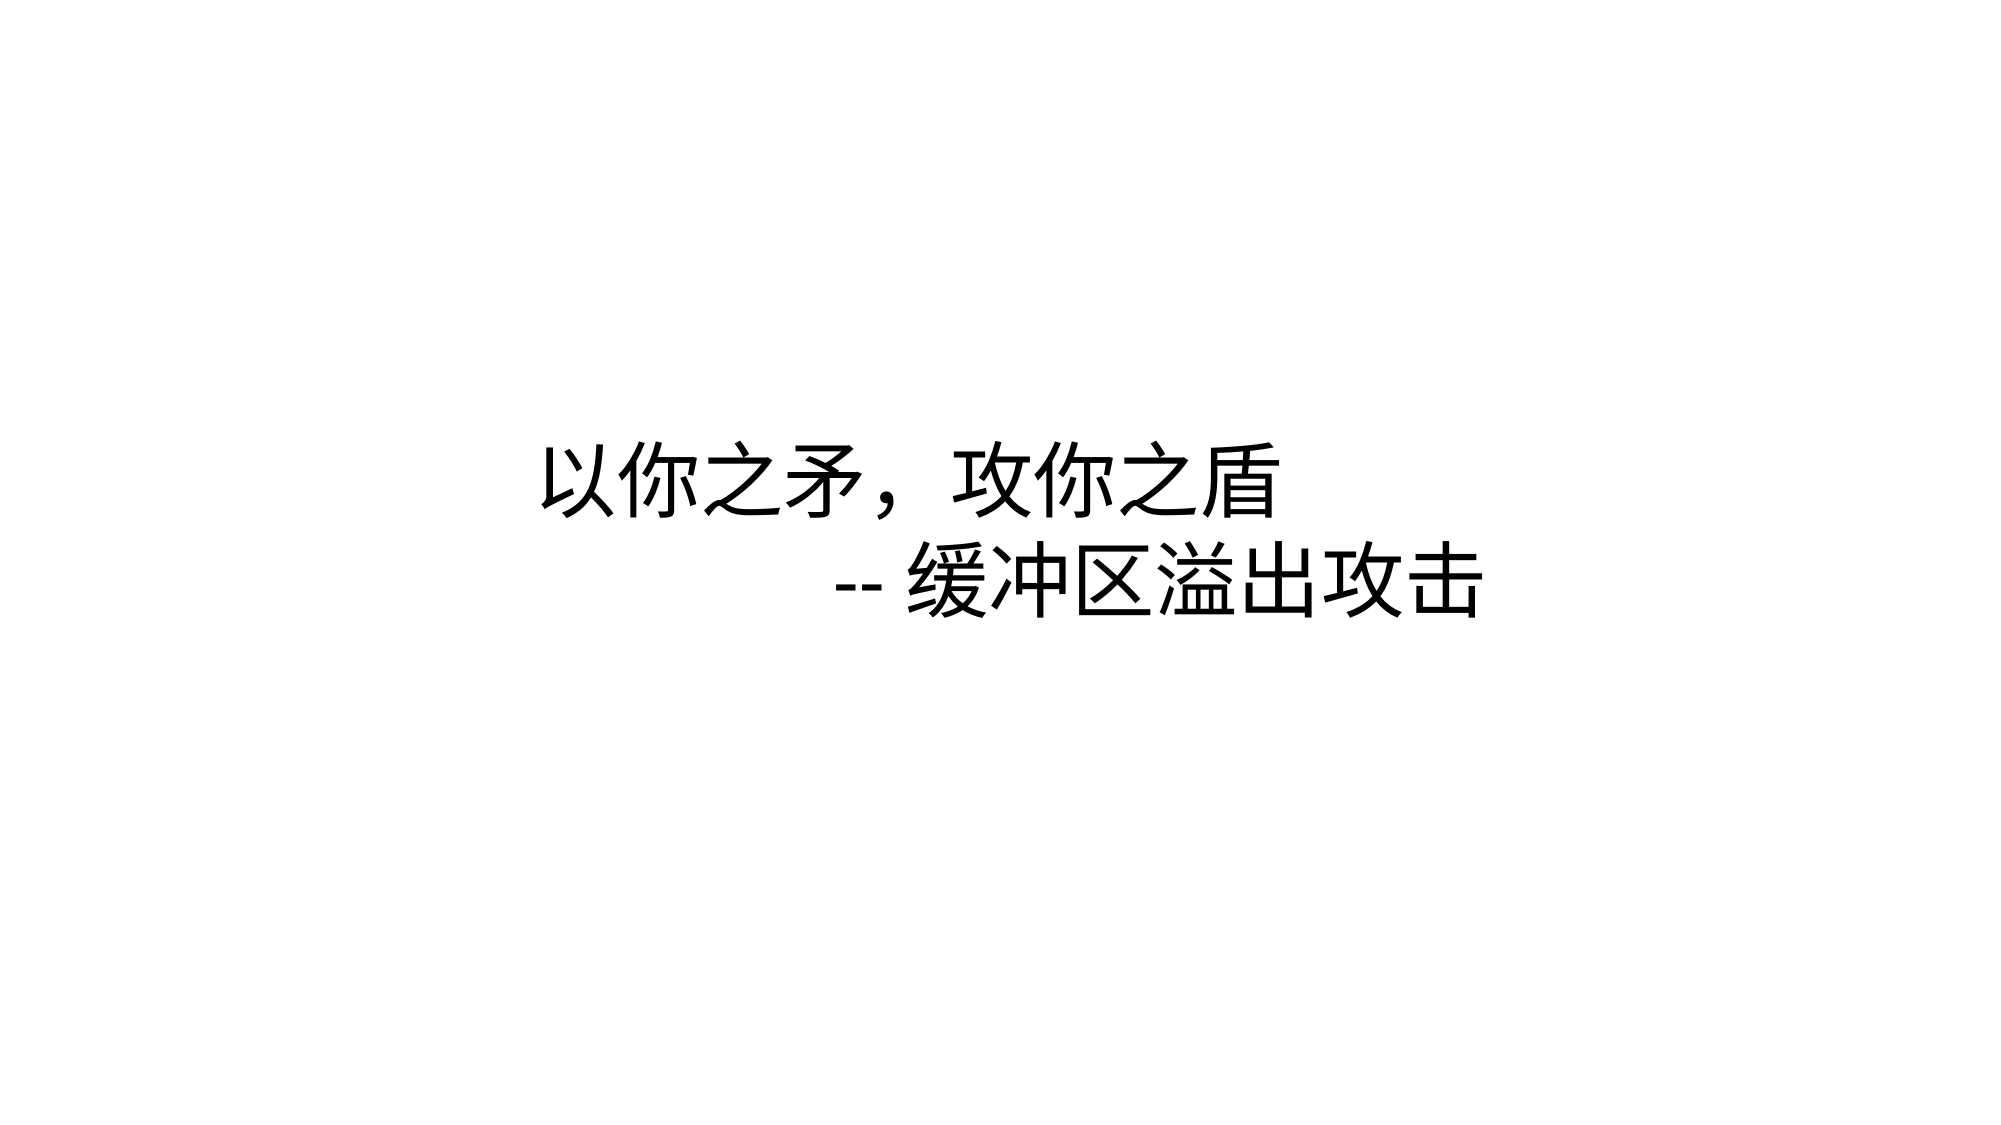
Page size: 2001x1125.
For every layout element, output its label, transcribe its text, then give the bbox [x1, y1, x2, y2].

text_box 以你之矛，攻你之盾 --缓冲区溢出攻击 [519, 420, 1503, 636]
